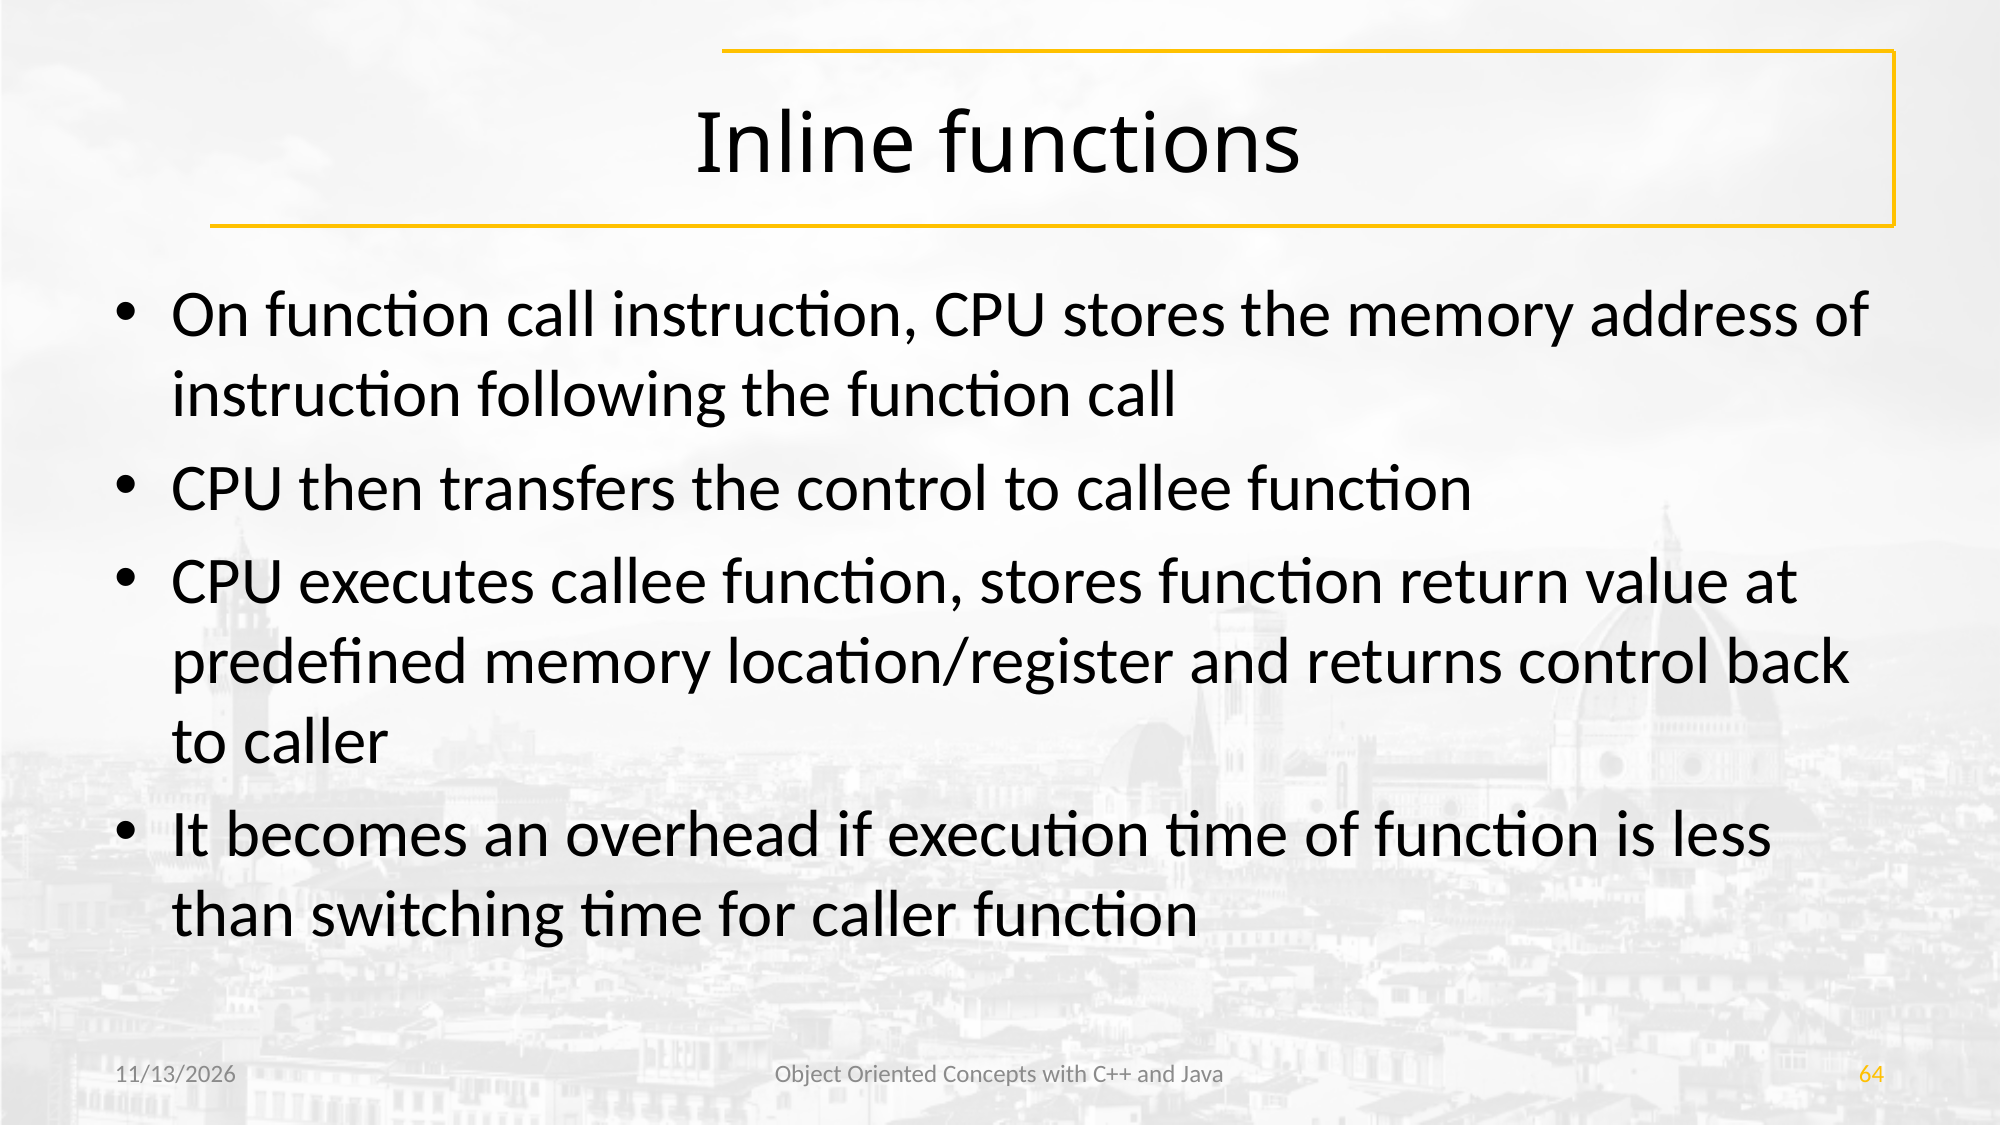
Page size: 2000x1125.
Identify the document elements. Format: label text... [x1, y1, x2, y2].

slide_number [99, 1042, 567, 1103]
slide_number 64 [1432, 1042, 1900, 1103]
footer Object Oriented Concepts with C++ and Java [683, 1042, 1317, 1103]
title Inline functions [99, 45, 1900, 233]
list On function call instruction, CPU stores the memory address of instruction following the function call CPU then transfers the control to callee function CPU executes callee function, stores function return value at predefined memory location/register and returns control back to caller It becomes an overhead if execution time of function is less than switching time for caller function [99, 262, 1900, 1005]
